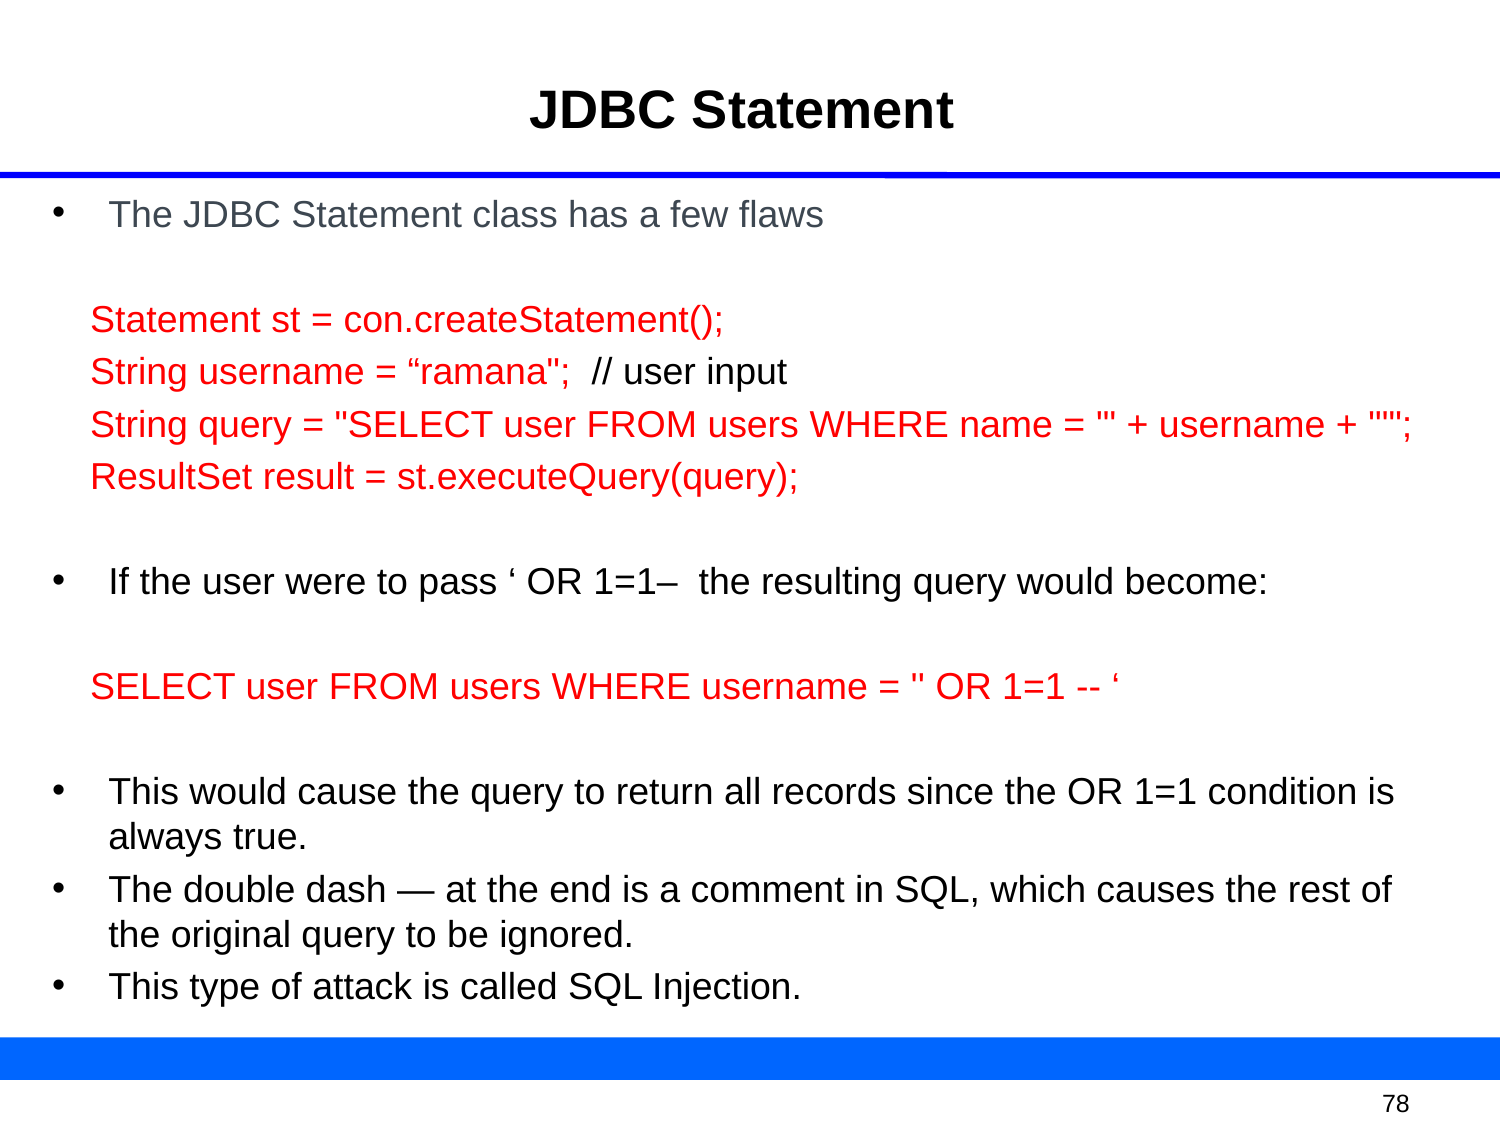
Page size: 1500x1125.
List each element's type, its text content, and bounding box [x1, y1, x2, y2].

text_box The JDBC Statement class has a few flaws Statement st = con.createStatement(); String username = “ramana"; // user input String query = "SELECT user FROM users WHERE name = '" + username + "'"; ResultSet result = st.executeQuery(query); If the user were to pass ‘ OR 1=1– the resulting query would become: SELECT user FROM users WHERE username = '' OR 1=1 -- ‘ This would cause the query to return all records since the OR 1=1 condition is always true. The double dash — at the end is a comment in SQL, which causes the rest of the original query to be ignored. This type of attack is called SQL Injection. [50, 187, 1438, 1010]
title JDBC Statement [99, 71, 1400, 187]
